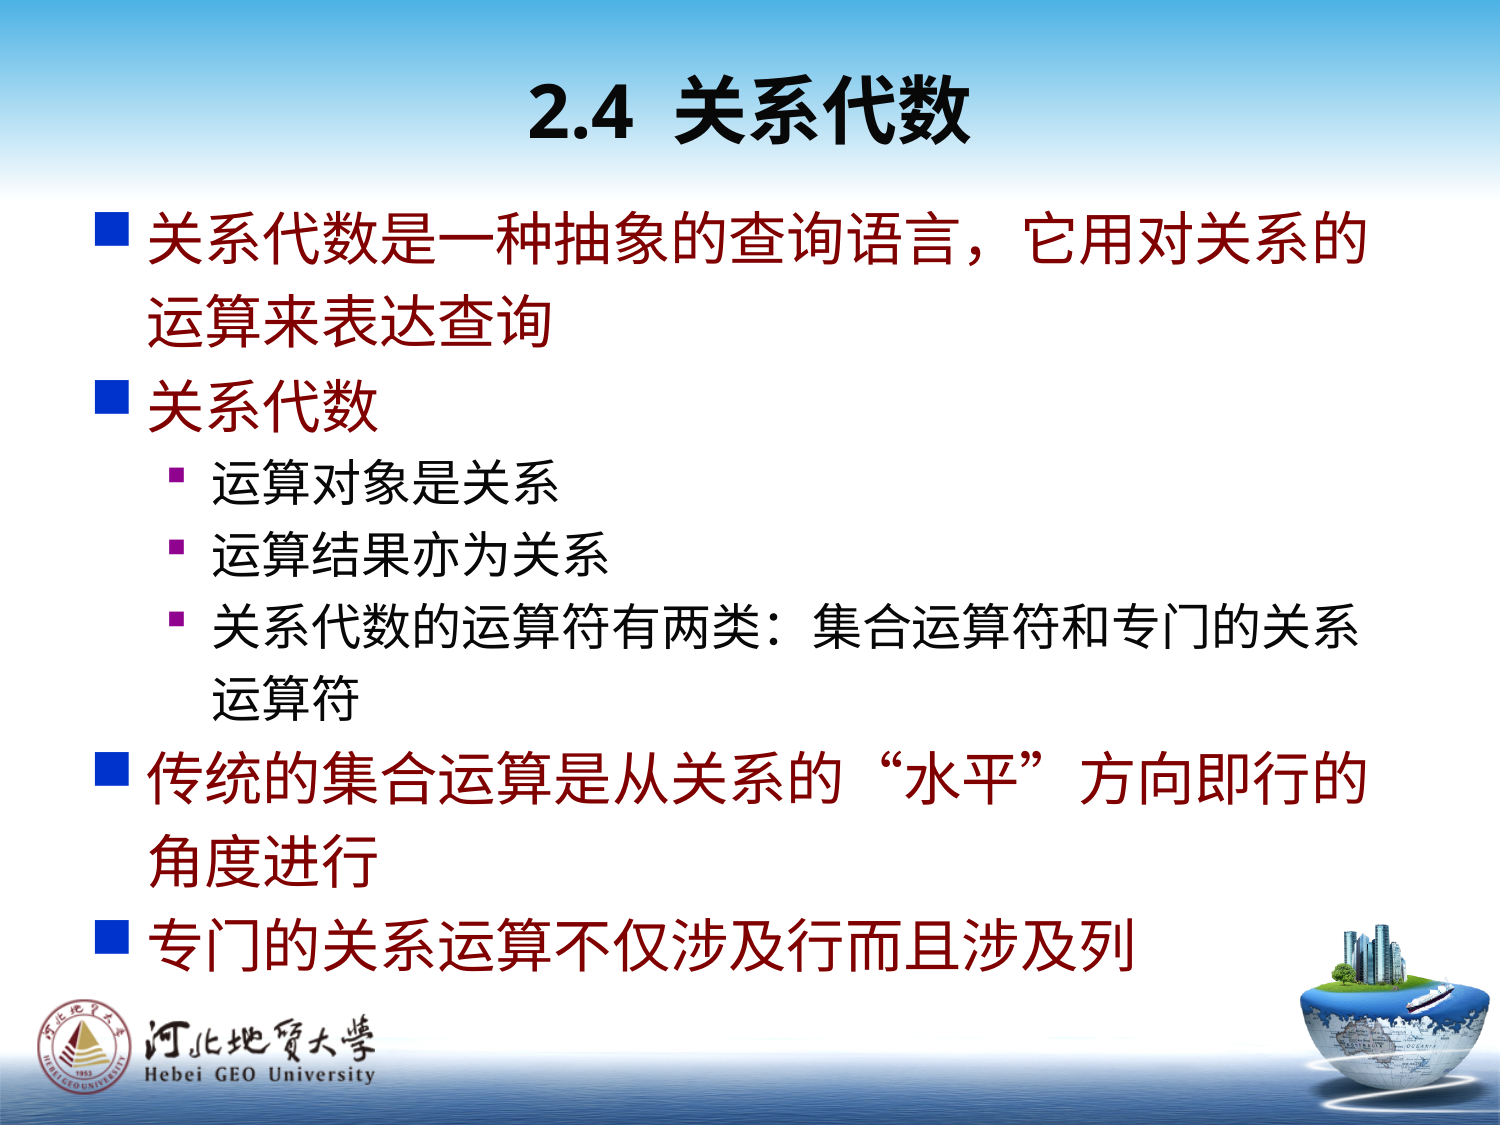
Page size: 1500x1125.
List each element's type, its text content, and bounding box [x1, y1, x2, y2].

list 关系代数是一种抽象的查询语言，它用对关系的运算来表达查询 关系代数 运算对象是关系 运算结果亦为关系 关系代数的运算符有两类：集合运算符和专门的关系运算符 传统的集合运算是从关系的“水平”方向即行的角度进行 专门的关系运算不仅涉及行而且涉及列 [74, 179, 1426, 1017]
title 2.4 关系代数 [74, 37, 1426, 179]
picture [0, 970, 1500, 1125]
